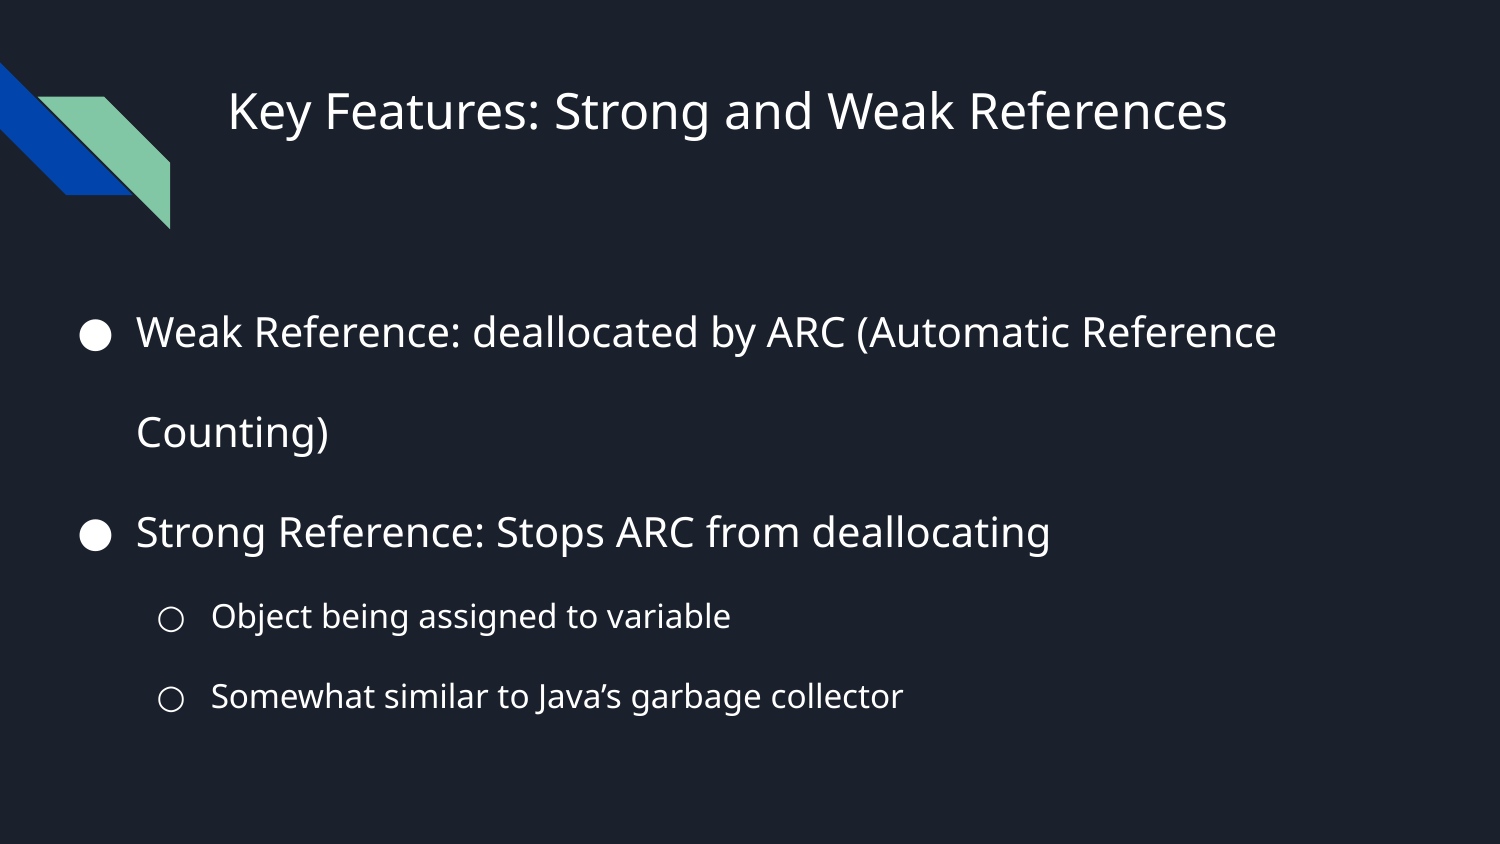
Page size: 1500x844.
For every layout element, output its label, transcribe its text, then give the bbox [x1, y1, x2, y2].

list Weak Reference: deallocated by ARC (Automatic Reference Counting) Strong Reference: Stops ARC from deallocating Object being assigned to variable Somewhat similar to Java’s garbage collector [45, 240, 1436, 719]
title Key Features: Strong and Weak References [212, 64, 1368, 215]
